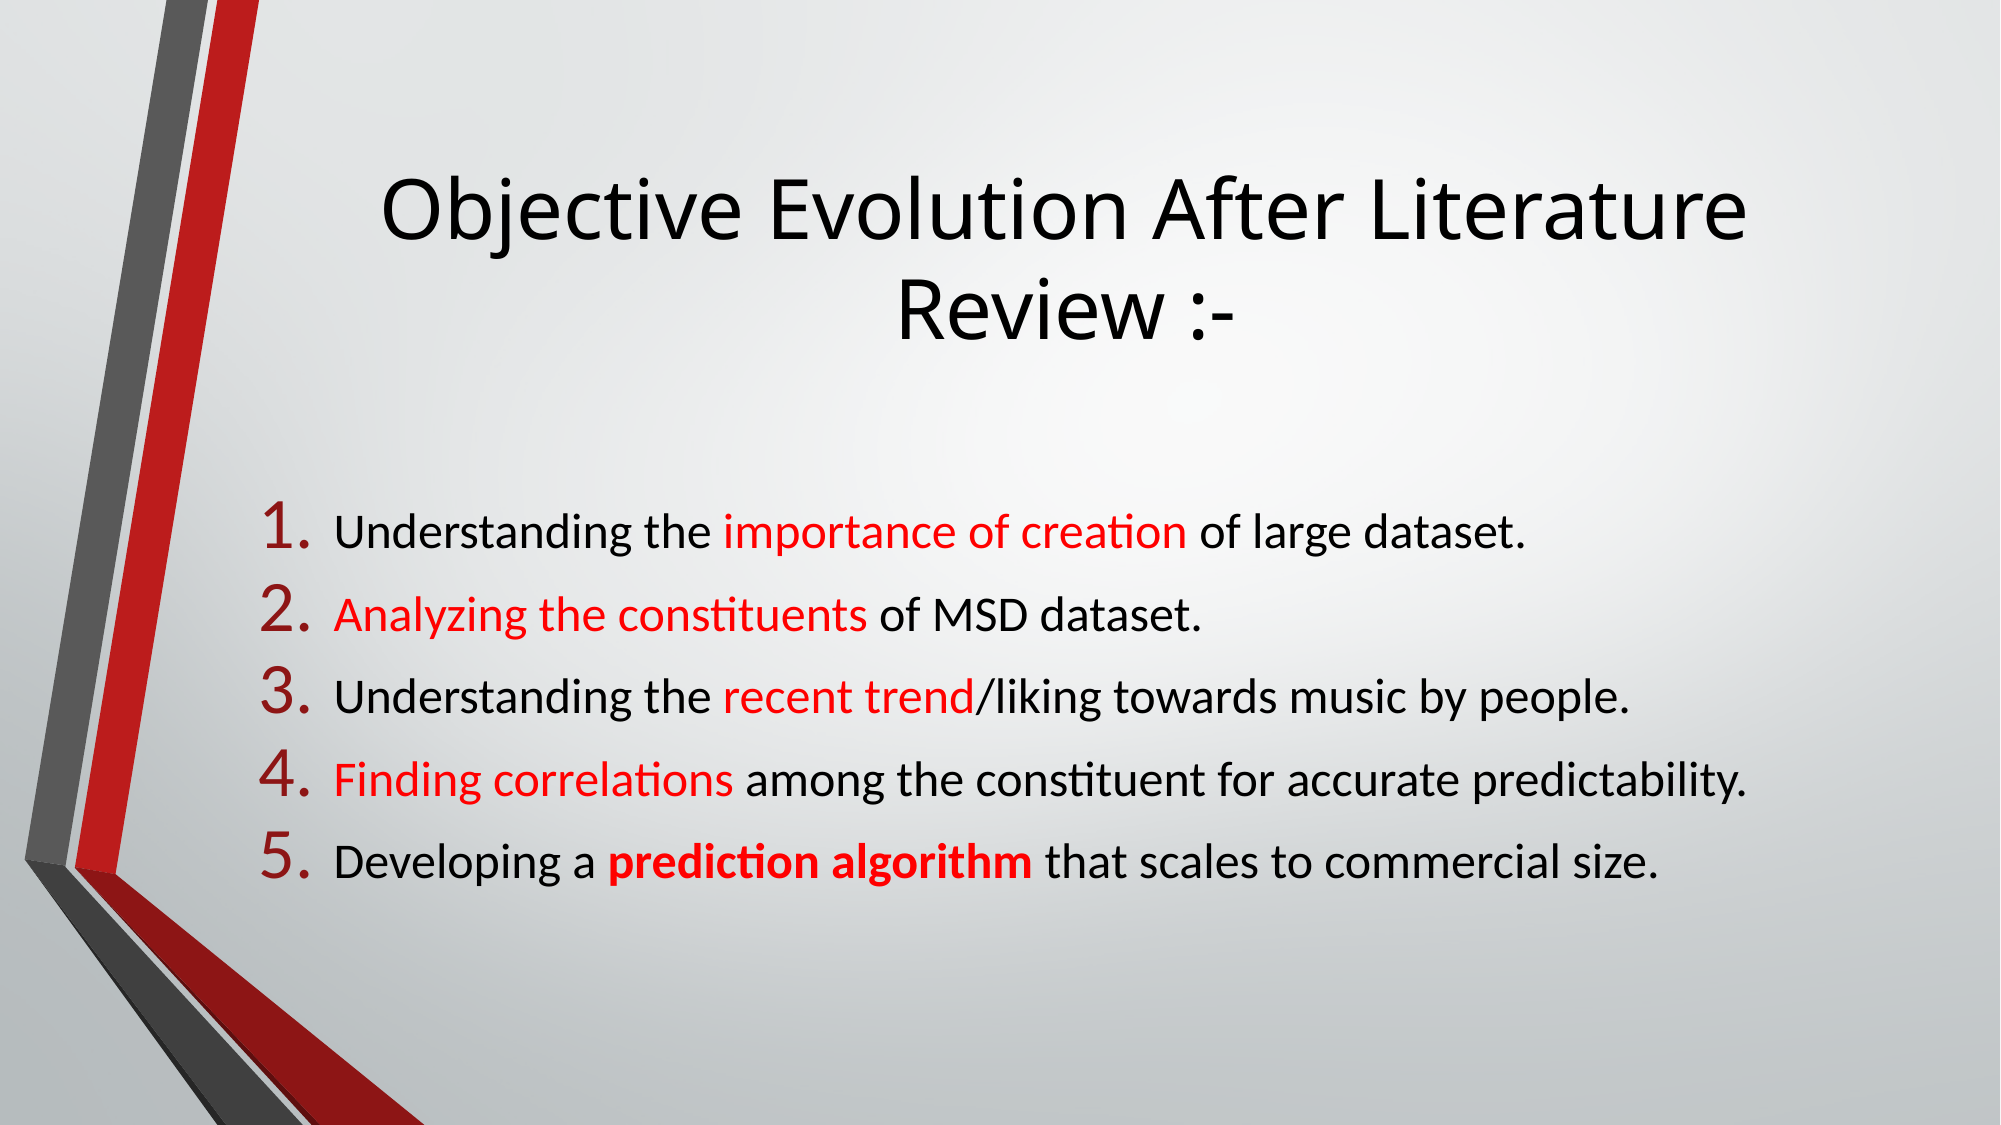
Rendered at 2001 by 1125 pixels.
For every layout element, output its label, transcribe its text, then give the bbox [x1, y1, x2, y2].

title Objective Evolution After Literature Review :- [243, 112, 1887, 400]
list Understanding the importance of creation of large dataset. Analyzing the constituents of MSD dataset. Understanding the recent trend/liking towards music by people. Finding correlations among the constituent for accurate predictability. Developing a prediction algorithm that scales to commercial size. [243, 437, 1887, 950]
